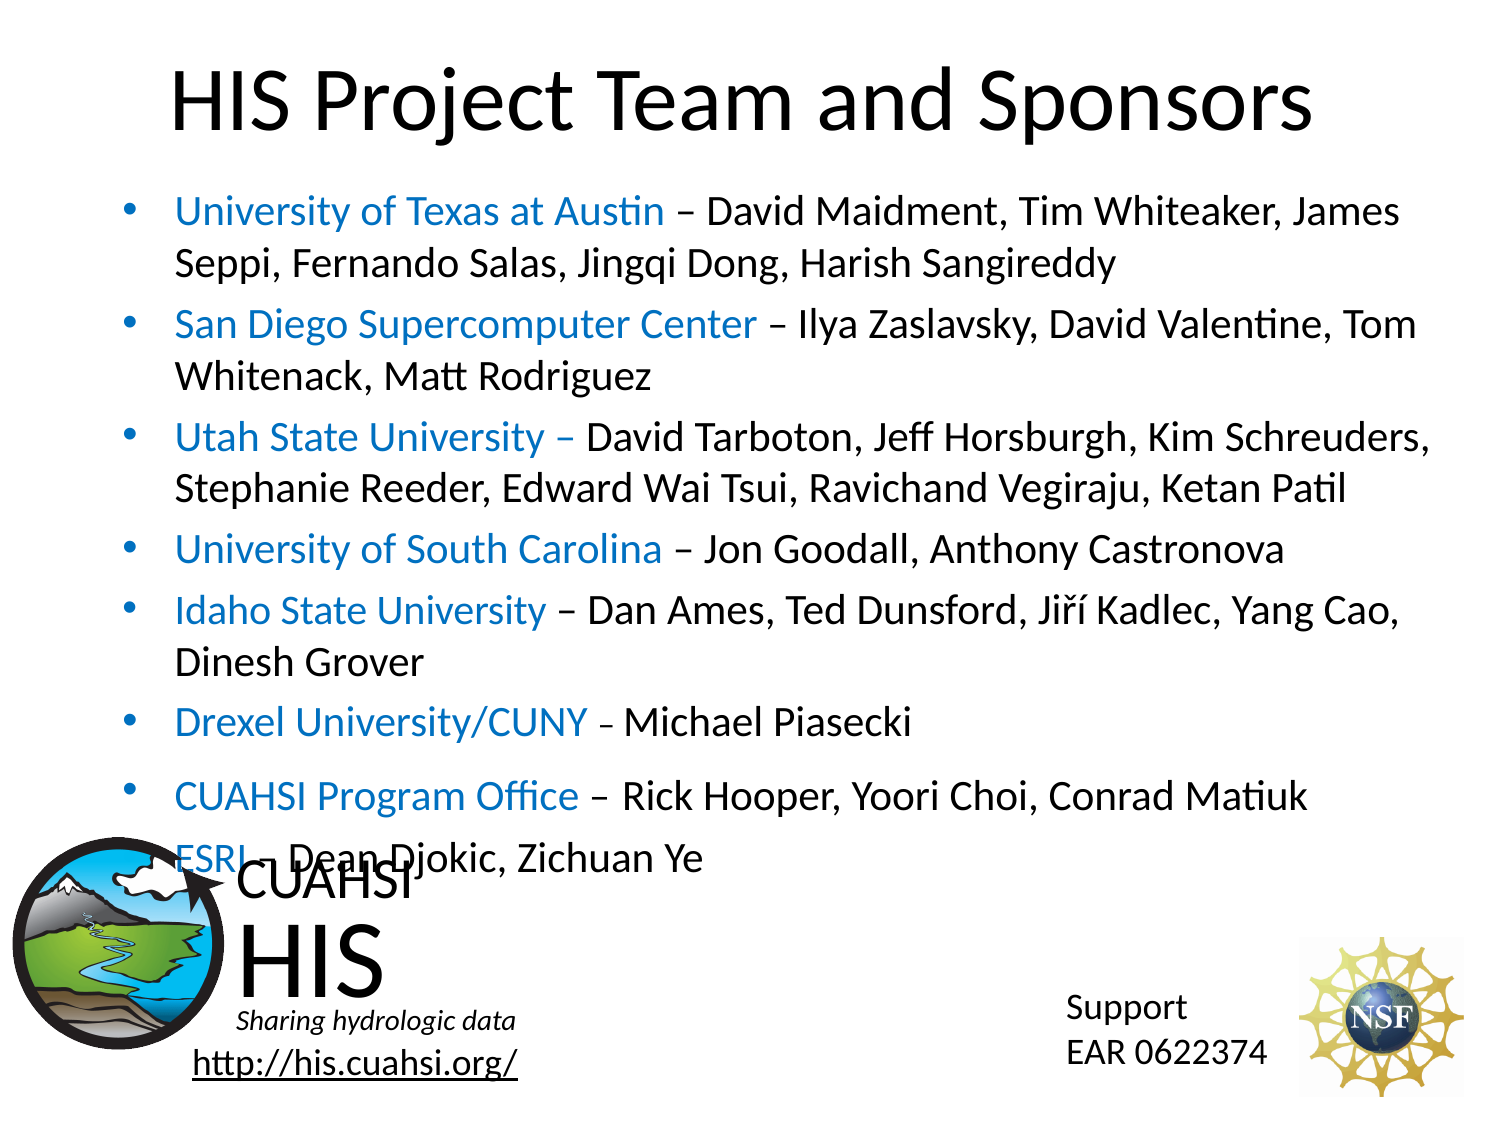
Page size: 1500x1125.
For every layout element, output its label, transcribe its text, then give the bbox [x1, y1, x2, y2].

title HIS Project Team and Sponsors [122, 0, 1364, 174]
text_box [12, 837, 582, 1051]
text_box http://his.cuahsi.org/ [106, 1030, 613, 1096]
text_box Support EAR 0622374 [1051, 974, 1294, 1080]
picture [1299, 937, 1464, 1097]
text_box University of Texas at Austin – David Maidment, Tim Whiteaker, James Seppi, Fernando Salas, Jingqi Dong, Harish Sangireddy San Diego Supercomputer Center – Ilya Zaslavsky, David Valentine, Tom Whitenack, Matt Rodriguez Utah State University – David Tarboton, Jeff Horsburgh, Kim Schreuders, Stephanie Reeder, Edward Wai Tsui, Ravichand Vegiraju, Ketan Patil University of South Carolina – Jon Goodall, Anthony Castronova Idaho State University – Dan Ames, Ted Dunsford, Jiří Kadlec, Yang Cao, Dinesh Grover Drexel University/CUNY – Michael Piasecki CUAHSI Program Office – Rick Hooper, Yoori Choi, Conrad Matiuk ESRI – Dean Djokic, Zichuan Ye [107, 174, 1460, 916]
